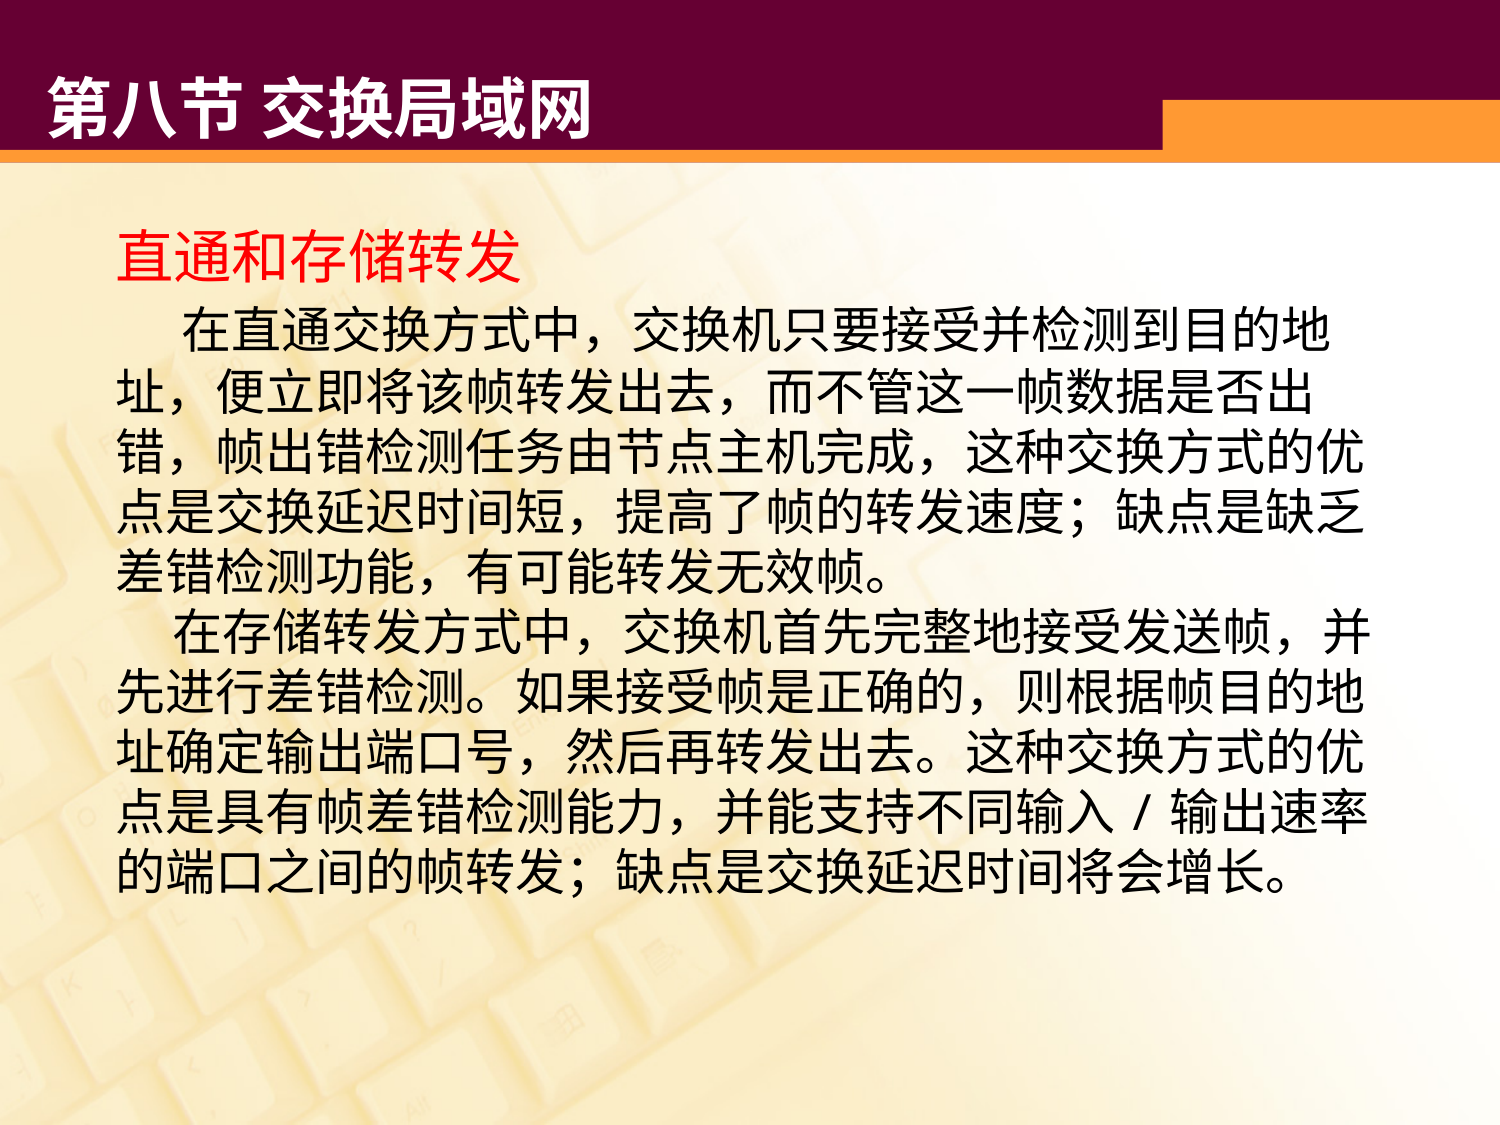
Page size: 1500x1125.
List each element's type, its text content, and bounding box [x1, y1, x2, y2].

title 第八节 交换局域网 [29, 50, 1388, 164]
list 直通和存储转发 在直通交换方式中，交换机只要接受并检测到目的地址，便立即将该帧转发出去，而不管这一帧数据是否出错，帧出错检测任务由节点主机完成，这种交换方式的优点是交换延迟时间短，提高了帧的转发速度；缺点是缺乏差错检测功能，有可能转发无效帧。 在存储转发方式中，交换机首先完整地接受发送帧，并先进行差错检测。如果接受帧是正确的，则根据帧目的地址确定输出端口号，然后再转发出去。这种交换方式的优点是具有帧差错检测能力，并能支持不同输入/输出速率的端口之间的帧转发；缺点是交换延迟时间将会增长。 [100, 212, 1426, 1013]
picture [0, 163, 1500, 1125]
